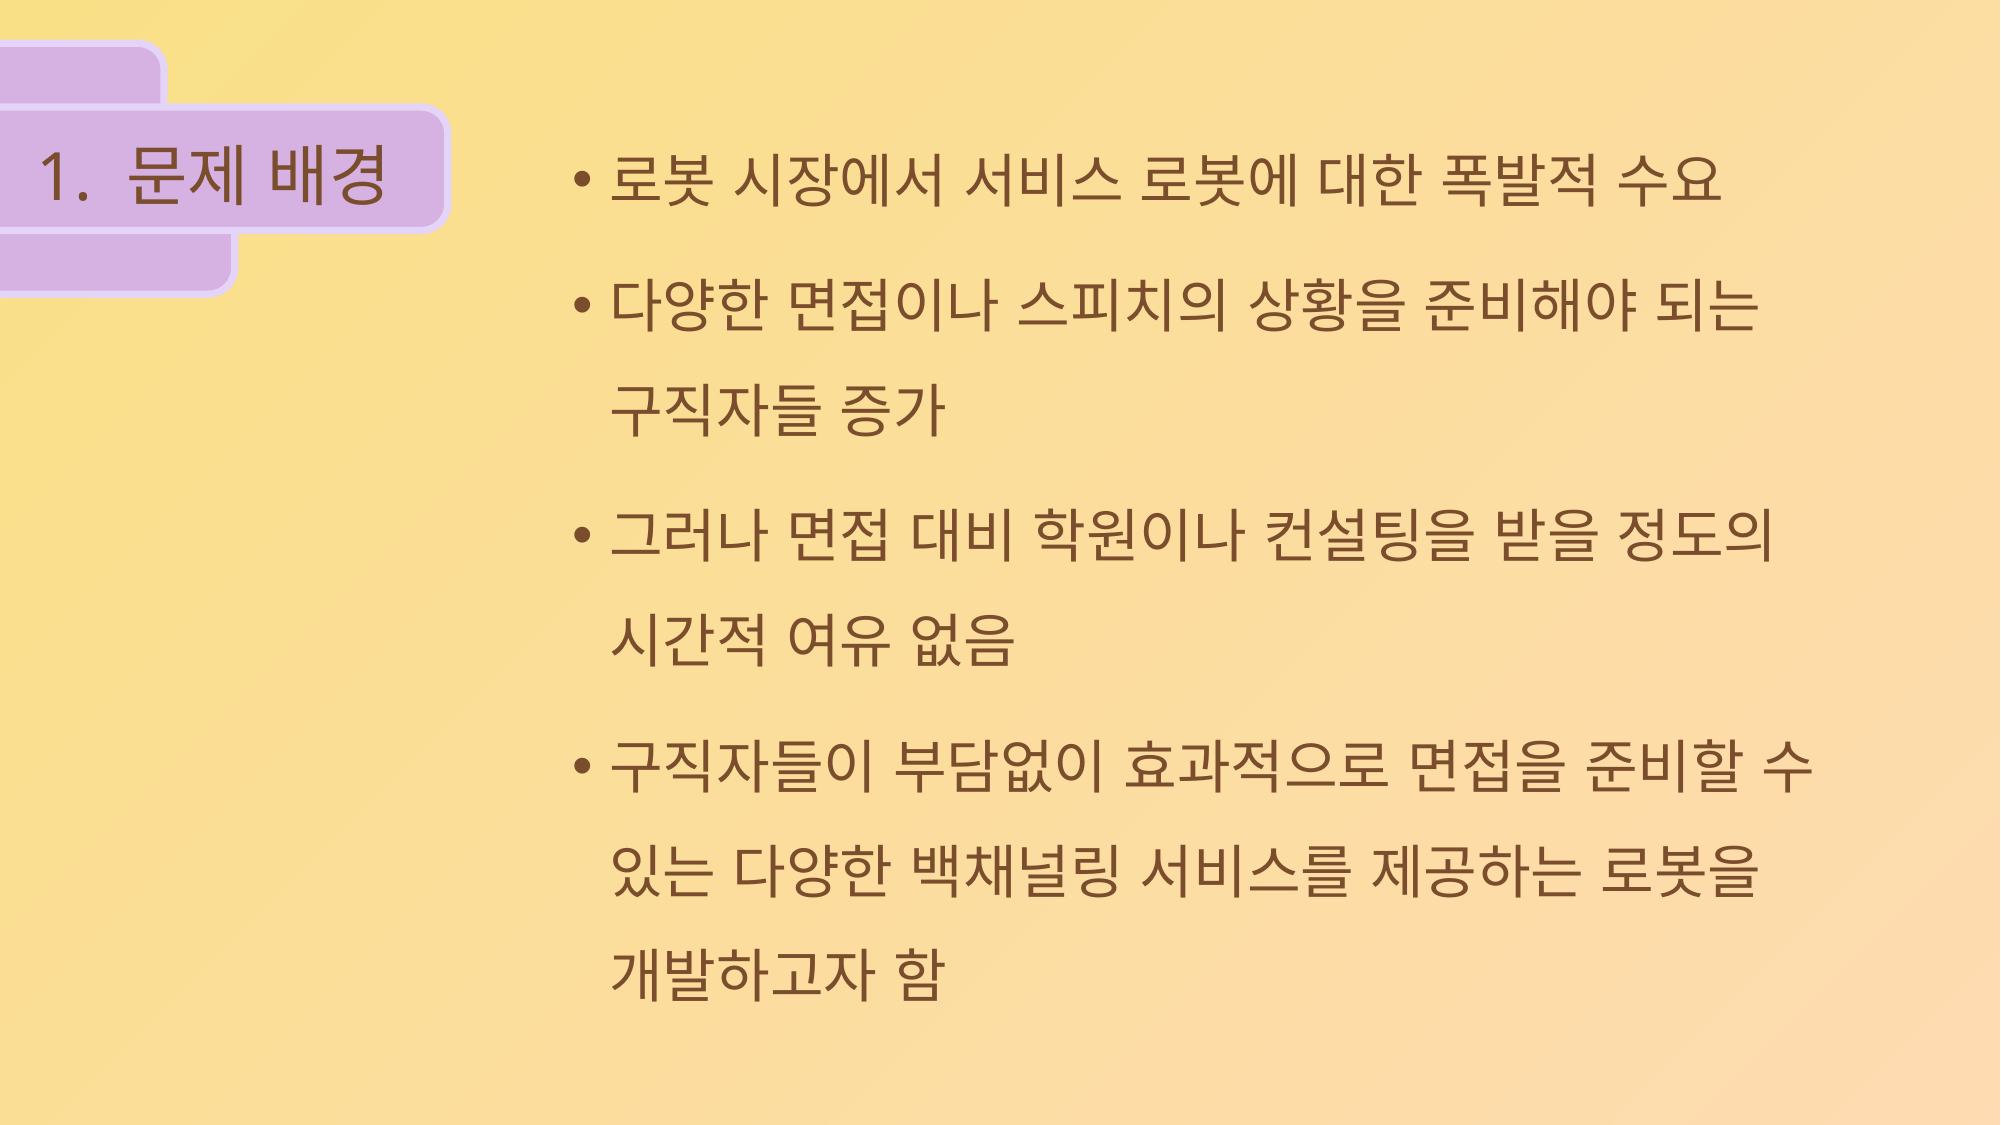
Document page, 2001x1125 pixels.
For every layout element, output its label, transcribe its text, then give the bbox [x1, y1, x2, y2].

list 로봇 시장에서 서비스 로봇에 대한 폭발적 수요 다양한 면접이나 스피치의 상황을 준비해야 되는 구직자들 증가 그러나 면접 대비 학원이나 컨설팅을 받을 정도의 시간적 여유 없음 구직자들이 부담없이 효과적으로 면접을 준비할 수 있는 다양한 백채널링 서비스를 제공하는 로봇을 개발하고자 함 [557, 101, 1853, 1125]
text_box 1. 문제 배경 [22, 126, 416, 221]
text_box [0, 105, 449, 232]
text_box [0, 42, 166, 105]
text_box [0, 232, 236, 296]
